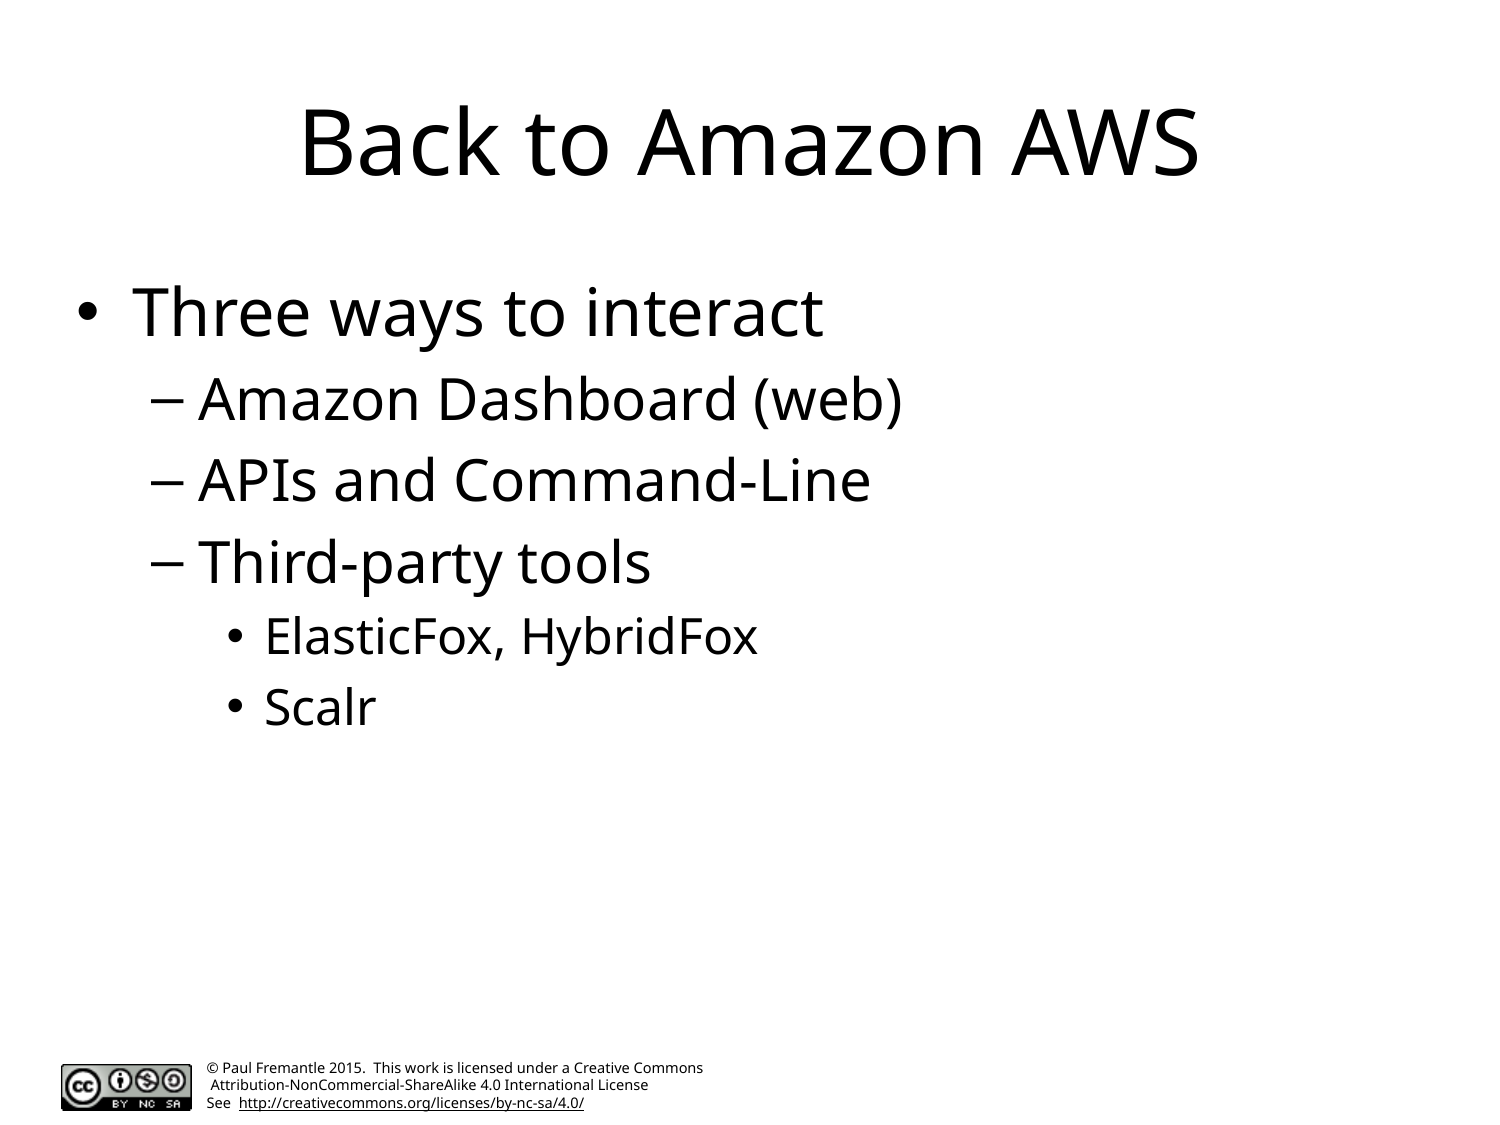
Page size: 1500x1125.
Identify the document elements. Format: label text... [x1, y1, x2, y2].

picture [61, 1064, 192, 1111]
list Three ways to interact Amazon Dashboard (web) APIs and Command-Line Third-party tools ElasticFox, HybridFox Scalr [61, 262, 1412, 1005]
title Back to Amazon AWS [75, 45, 1425, 233]
